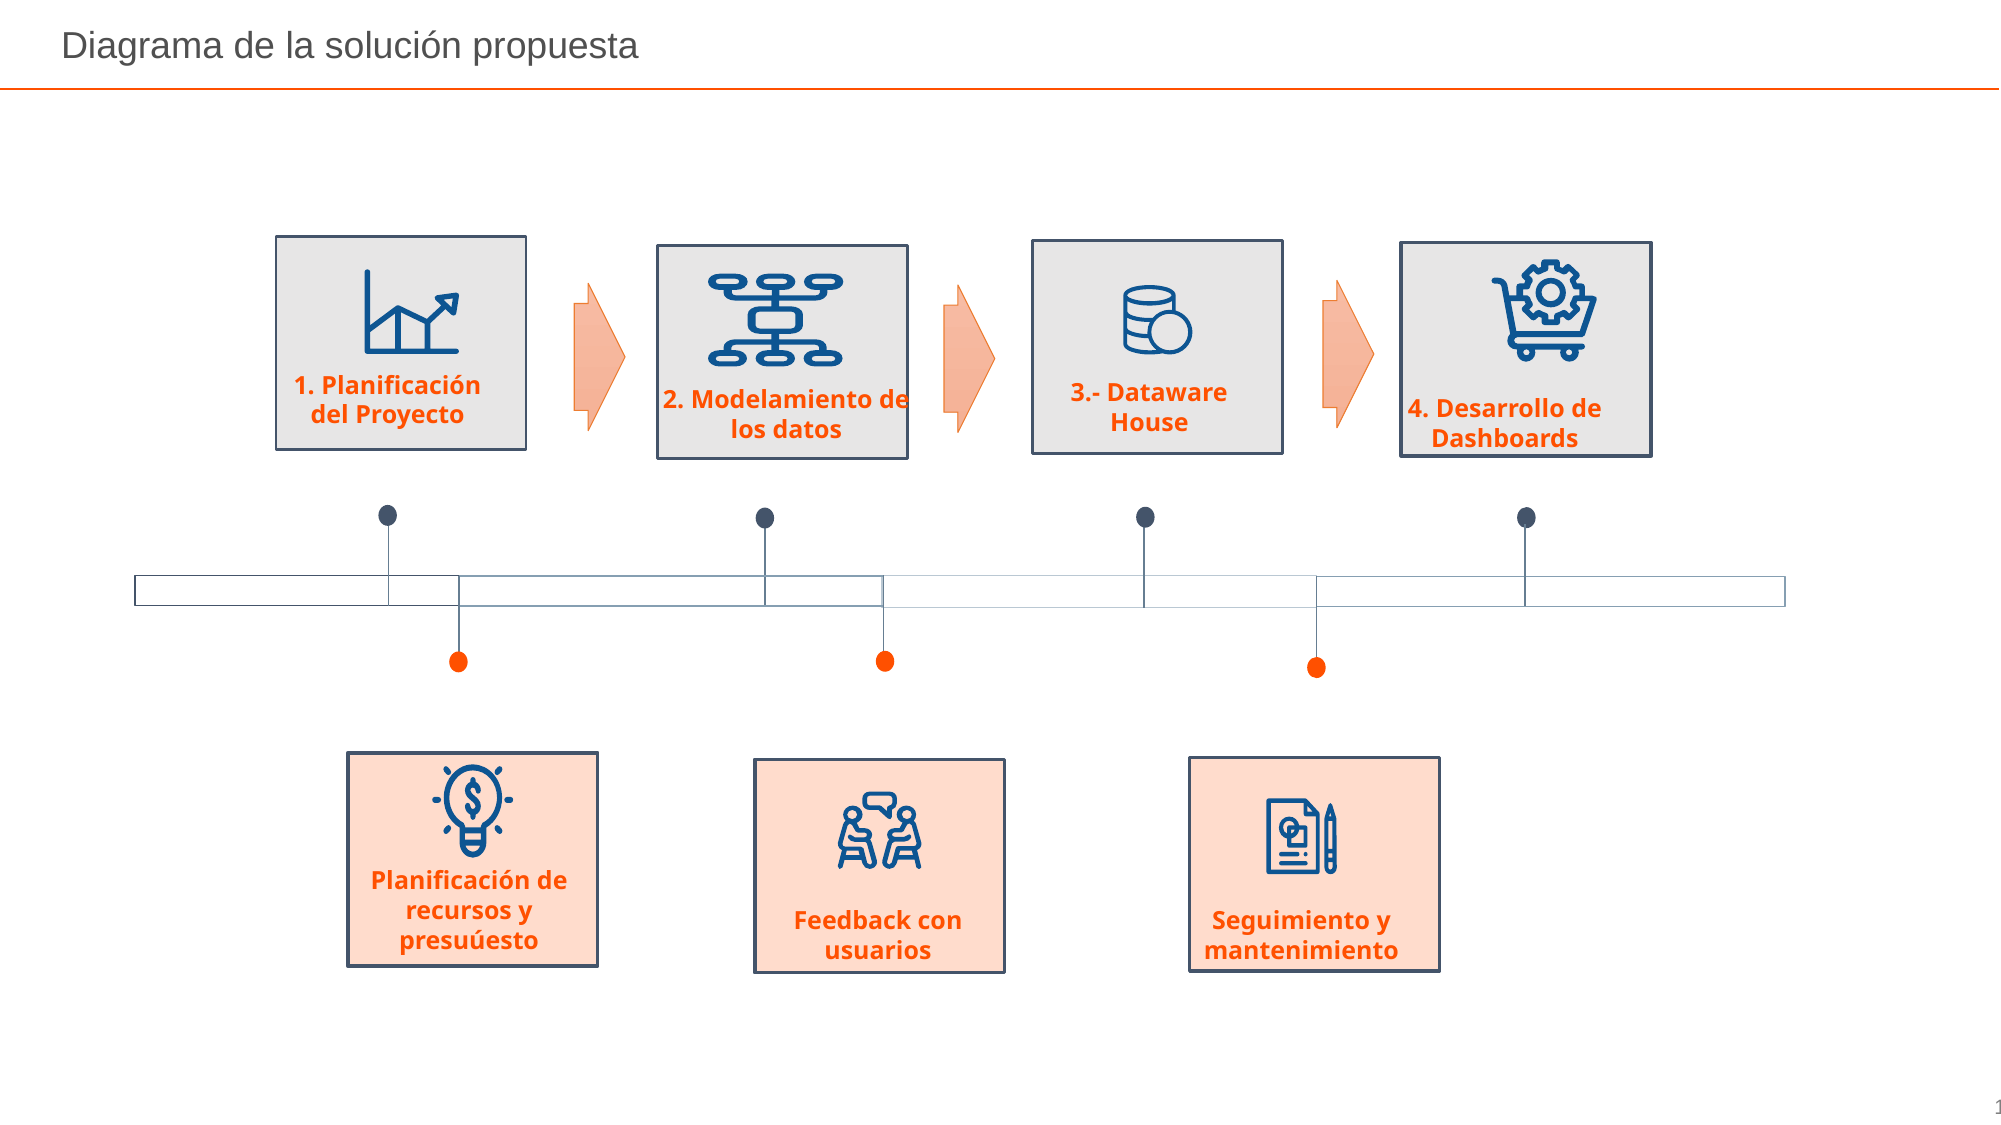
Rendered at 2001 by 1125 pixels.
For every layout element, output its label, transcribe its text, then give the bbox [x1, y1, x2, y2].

text_box [364, 269, 460, 354]
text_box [1491, 259, 1598, 362]
text_box 2. Modelamiento de los datos [642, 376, 931, 452]
text_box [573, 282, 626, 432]
text_box [875, 650, 895, 672]
text_box 1. Planificación del Proyecto [262, 361, 513, 437]
text_box [754, 759, 1005, 973]
text_box [1032, 444, 1283, 454]
text_box [449, 651, 468, 673]
text_box [1307, 657, 1326, 679]
title Diagrama de la solución propuesta [46, 1, 1464, 91]
text_box [1401, 242, 1652, 456]
text_box [657, 245, 908, 376]
text_box [1322, 279, 1375, 429]
text_box [657, 452, 908, 459]
text_box [708, 273, 844, 367]
text_box [275, 236, 526, 450]
text_box [1189, 757, 1440, 971]
text_box [347, 752, 598, 967]
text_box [432, 764, 514, 858]
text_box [837, 791, 922, 870]
text_box 4. Desarrollo de Dashboards [1380, 384, 1630, 460]
text_box 3.- Dataware House [1015, 369, 1283, 444]
text_box [1123, 285, 1193, 355]
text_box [1266, 798, 1337, 875]
text_box [943, 284, 996, 433]
text_box Seguimiento y mantenimiento [1176, 896, 1427, 972]
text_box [134, 504, 1785, 608]
text_box Feedback con usuarios [753, 896, 1004, 972]
text_box [1032, 240, 1283, 369]
text_box Planificación de recursos y presuúesto [344, 857, 595, 962]
